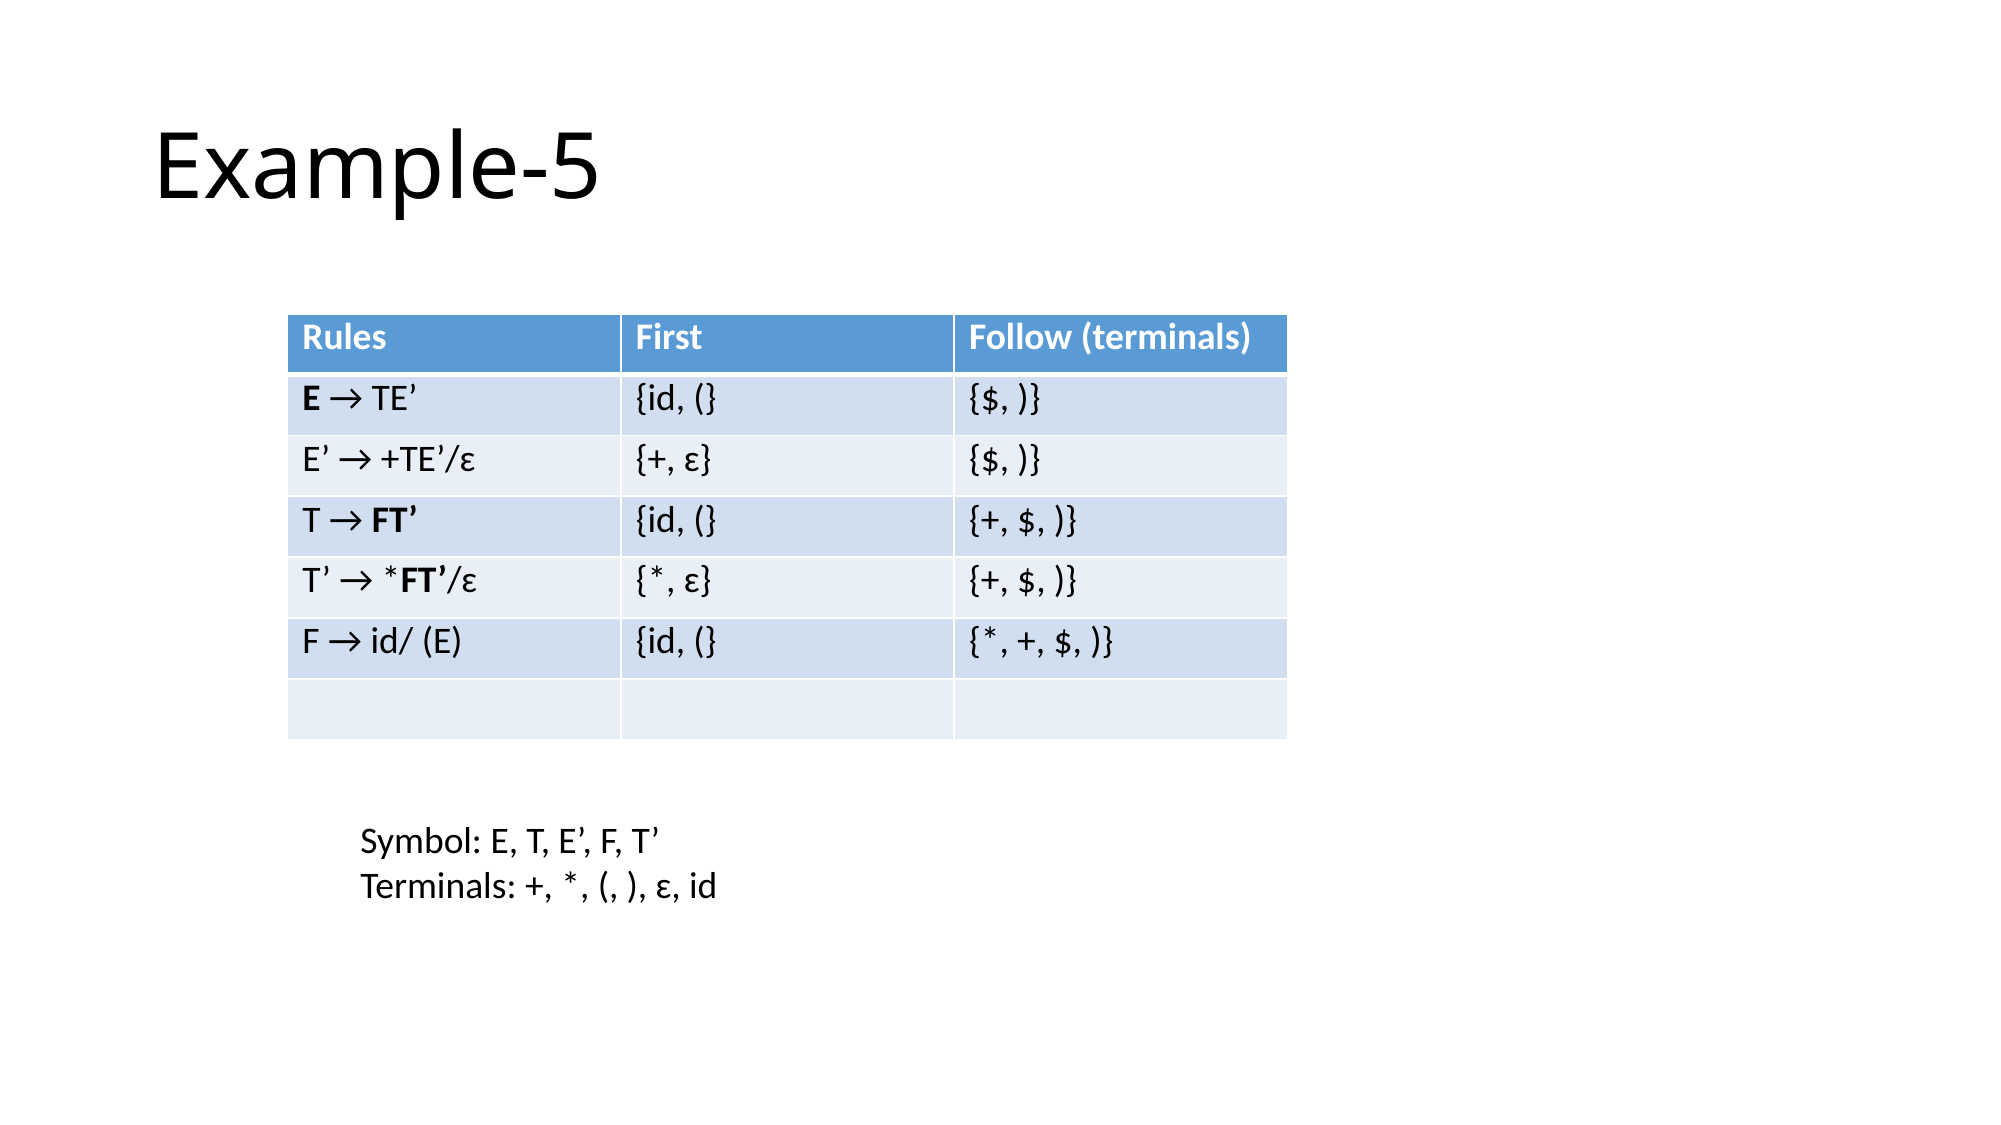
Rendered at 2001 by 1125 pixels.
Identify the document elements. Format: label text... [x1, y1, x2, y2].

table_cell {+, $, )} [955, 558, 1287, 617]
table_cell {*, ɛ} [622, 558, 953, 617]
table_cell [955, 680, 1287, 739]
table_cell F → id/ (E) [288, 619, 620, 678]
table_cell E → TE’ [288, 377, 620, 435]
table_cell {+, $, )} [955, 497, 1287, 556]
title Example-5 [137, 59, 1863, 278]
table_cell E’ → +TE’/ɛ [288, 436, 620, 495]
table_cell {*, +, $, )} [955, 619, 1287, 678]
table_cell {id, (} [622, 377, 953, 435]
table_header First [622, 315, 953, 372]
table_cell [288, 680, 620, 739]
table_cell T → FT’ [288, 497, 620, 556]
text_box Symbol: E, T, E’, F, T’ Terminals: +, *, (, ), ɛ, id [345, 808, 742, 959]
table_cell {+, ɛ} [622, 436, 953, 495]
table_cell {id, (} [622, 619, 953, 678]
table_cell T’ → *FT’/ɛ [288, 558, 620, 617]
table_cell {$, )} [955, 377, 1287, 435]
table_header Rules [288, 315, 620, 372]
table_cell {id, (} [622, 497, 953, 556]
table_cell [622, 680, 953, 739]
table_cell {$, )} [955, 436, 1287, 495]
table_header Follow (terminals) [955, 315, 1287, 372]
